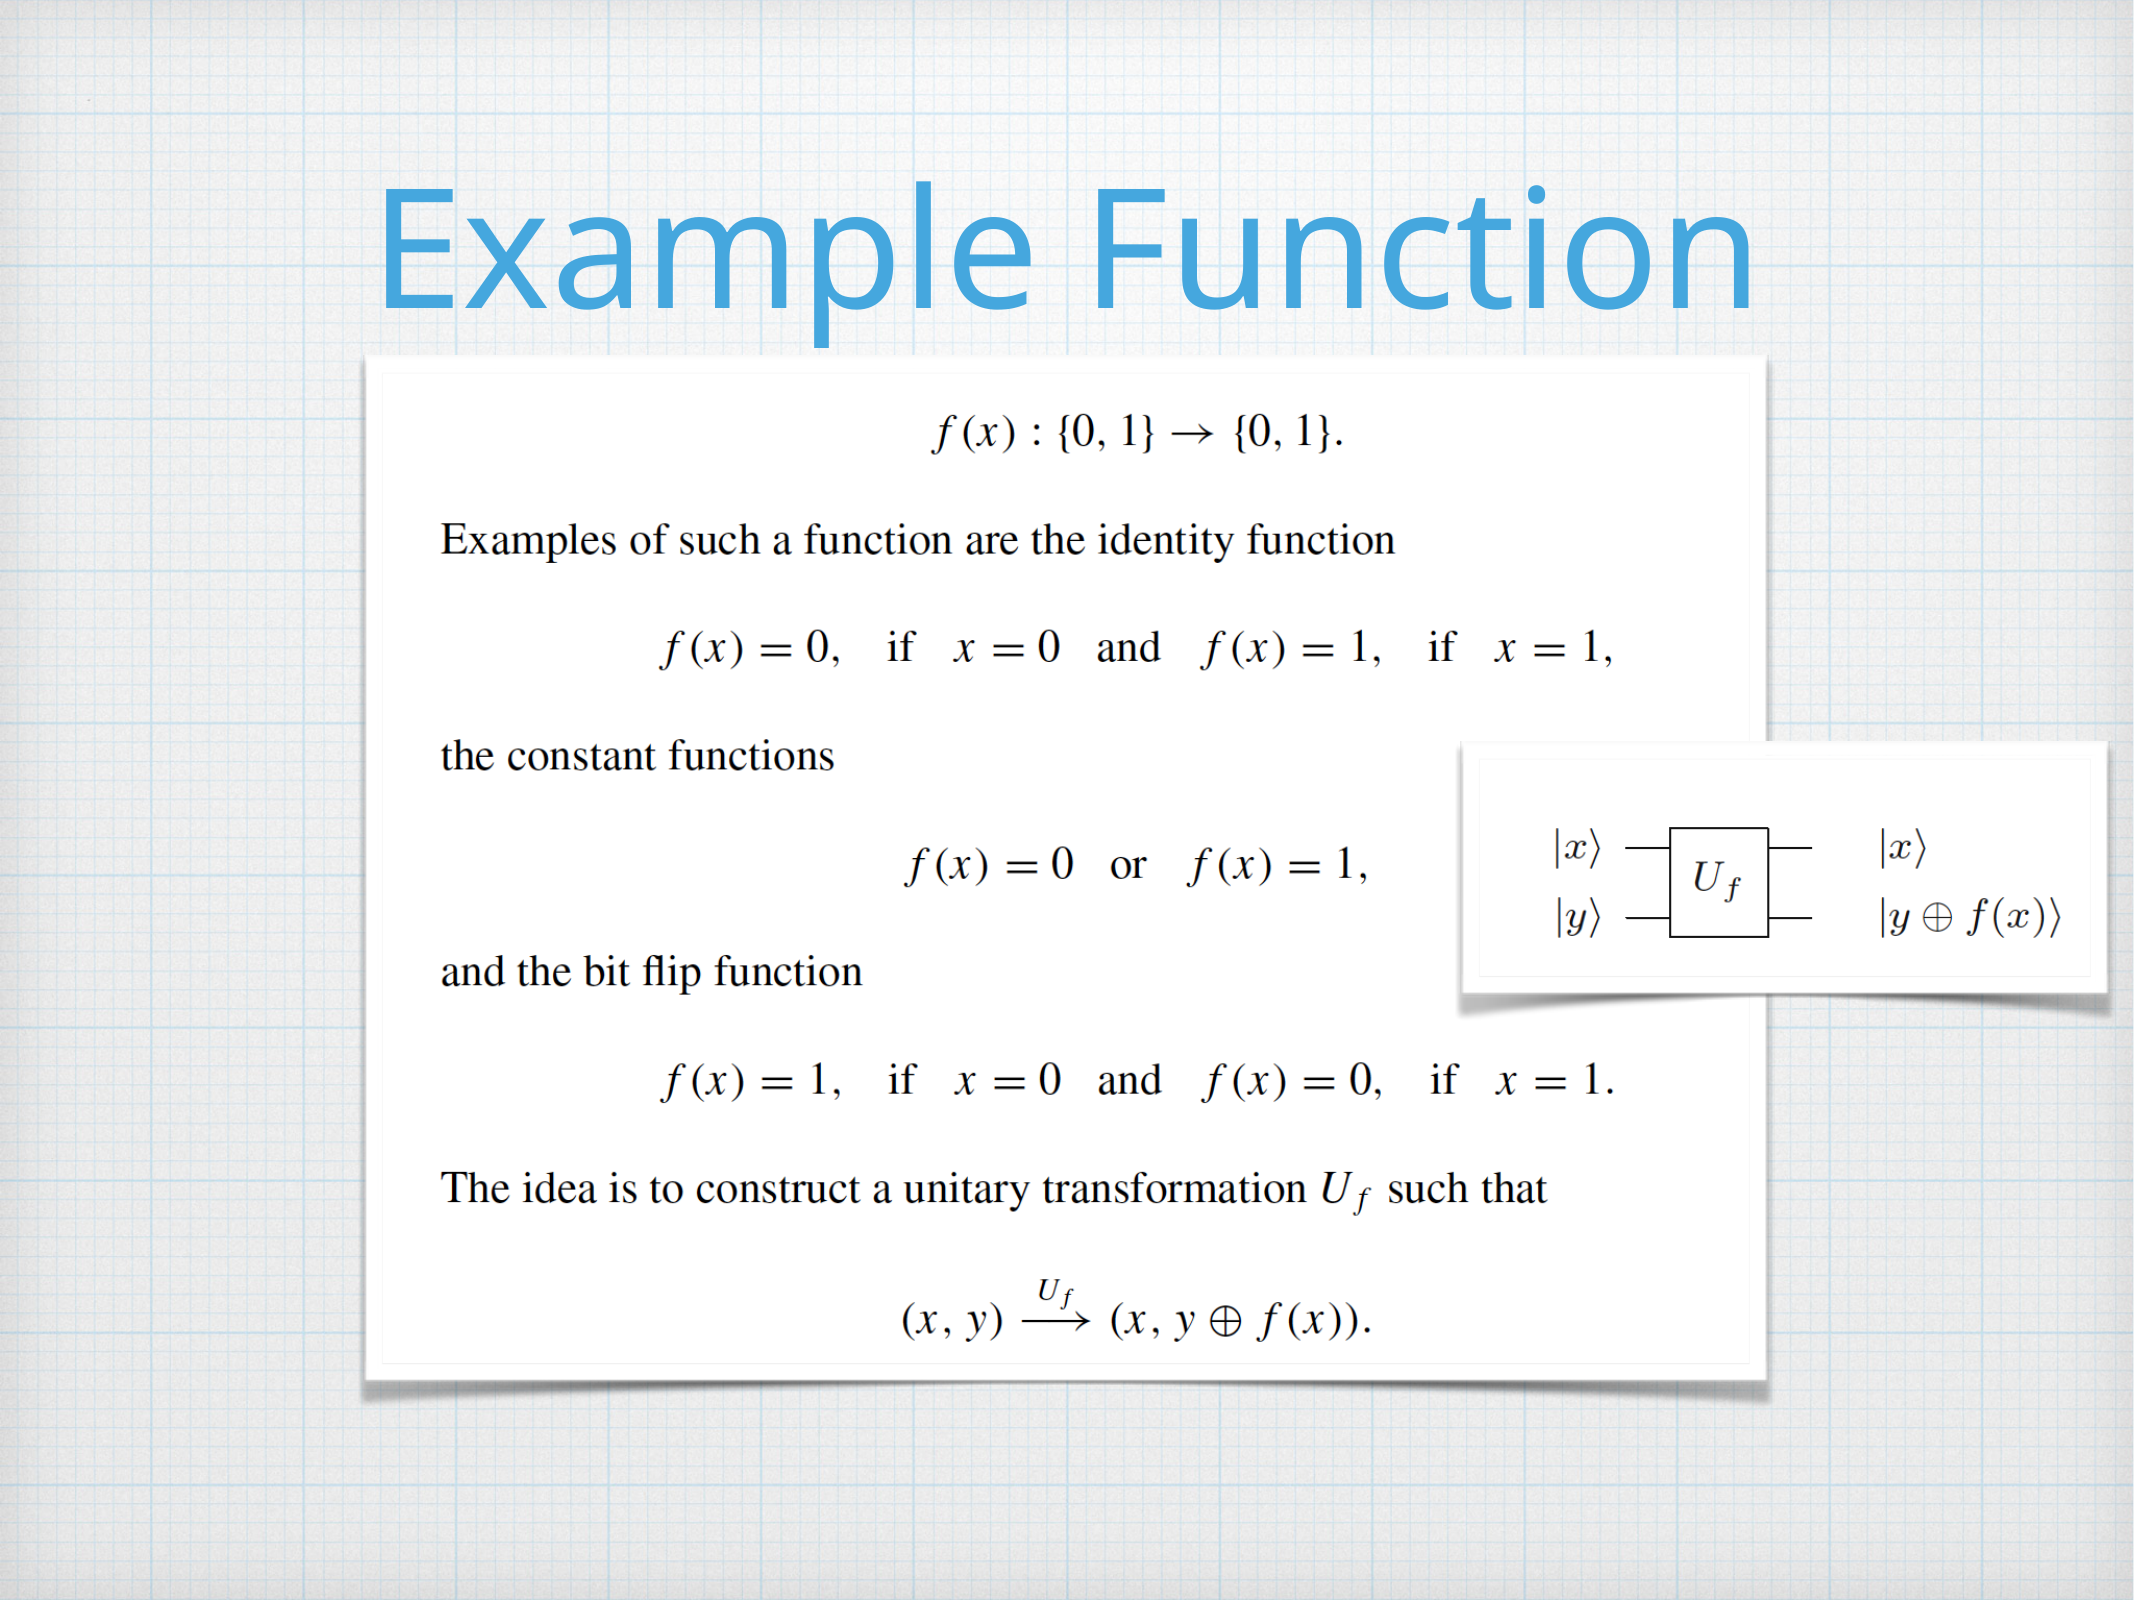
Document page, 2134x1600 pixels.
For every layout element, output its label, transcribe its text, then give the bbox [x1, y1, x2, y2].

picture [0, 0, 2134, 1600]
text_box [358, 354, 1776, 1410]
title Example Function [207, 41, 1926, 443]
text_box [1454, 741, 2116, 1024]
